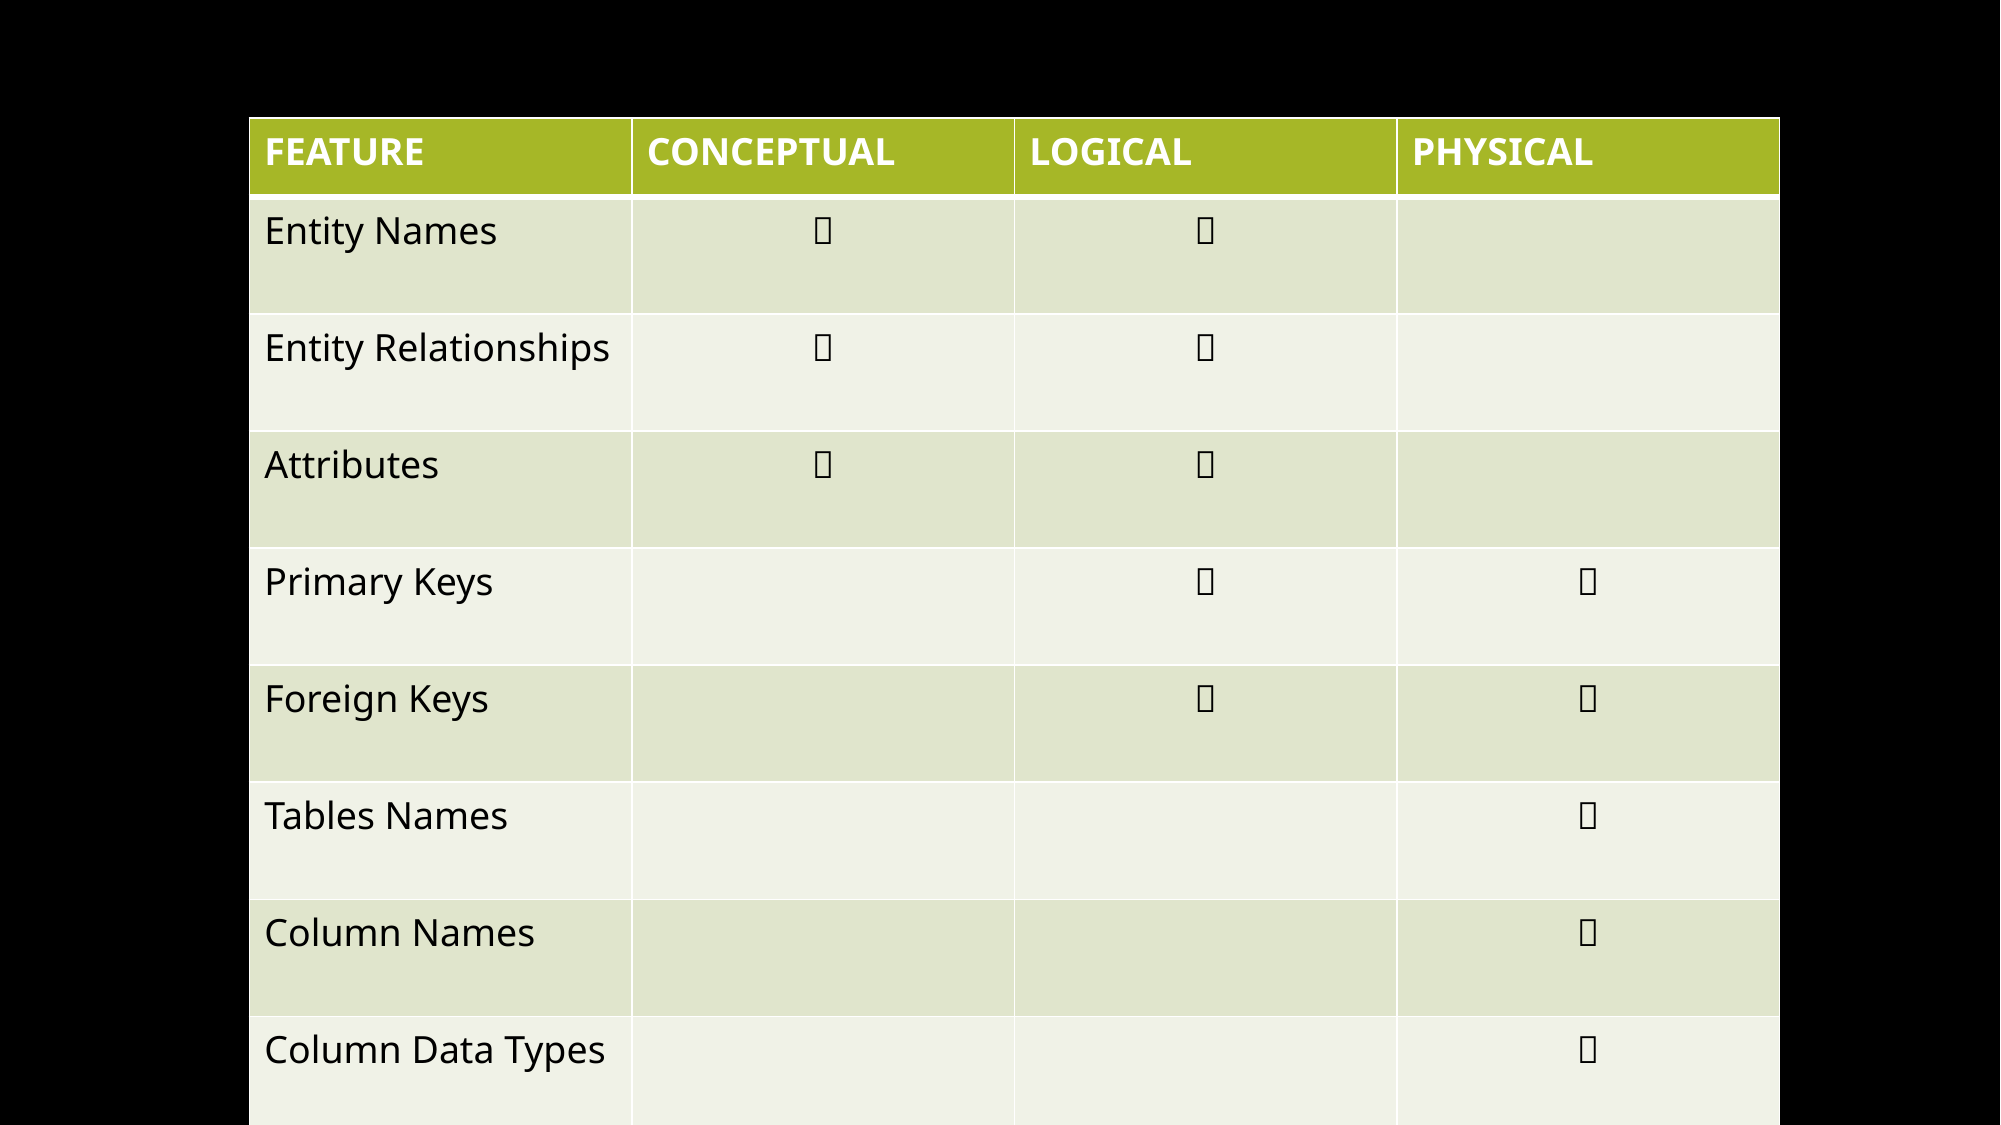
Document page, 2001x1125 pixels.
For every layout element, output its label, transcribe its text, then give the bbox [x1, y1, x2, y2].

table_cell  [633, 315, 1014, 430]
table_cell [1015, 1017, 1396, 1125]
table_cell  [1398, 666, 1779, 781]
table_cell Column Data Types [250, 1017, 631, 1125]
table_cell  [633, 200, 1014, 313]
table_cell  [1398, 900, 1779, 1016]
table_cell [1398, 200, 1779, 313]
table_cell Tables Names [250, 783, 631, 899]
table_header LOGICAL [1015, 119, 1396, 194]
table_header CONCEPTUAL [633, 119, 1014, 194]
table_cell [633, 549, 1014, 664]
table_cell  [1015, 549, 1396, 664]
table_cell [633, 666, 1014, 781]
table_cell [1398, 315, 1779, 430]
table_cell Primary Keys [250, 549, 631, 664]
table_cell  [1398, 1017, 1779, 1125]
table_cell [1398, 432, 1779, 547]
table_header PHYSICAL [1398, 119, 1779, 194]
table_cell  [1015, 315, 1396, 430]
table_header FEATURE [250, 119, 631, 194]
table_cell Column Names [250, 900, 631, 1016]
table_cell Attributes [250, 432, 631, 547]
table_cell [633, 1017, 1014, 1125]
table_cell [1015, 900, 1396, 1016]
table_cell Entity Names [250, 200, 631, 313]
table_cell [633, 900, 1014, 1016]
table_cell [633, 783, 1014, 899]
table_cell Entity Relationships [250, 315, 631, 430]
table_cell  [1015, 200, 1396, 313]
table_cell  [1015, 432, 1396, 547]
table_cell  [1398, 549, 1779, 664]
table_cell Foreign Keys [250, 666, 631, 781]
table_cell  [1015, 666, 1396, 781]
table_cell  [1398, 783, 1779, 899]
table_cell [1015, 783, 1396, 899]
table_cell  [633, 432, 1014, 547]
